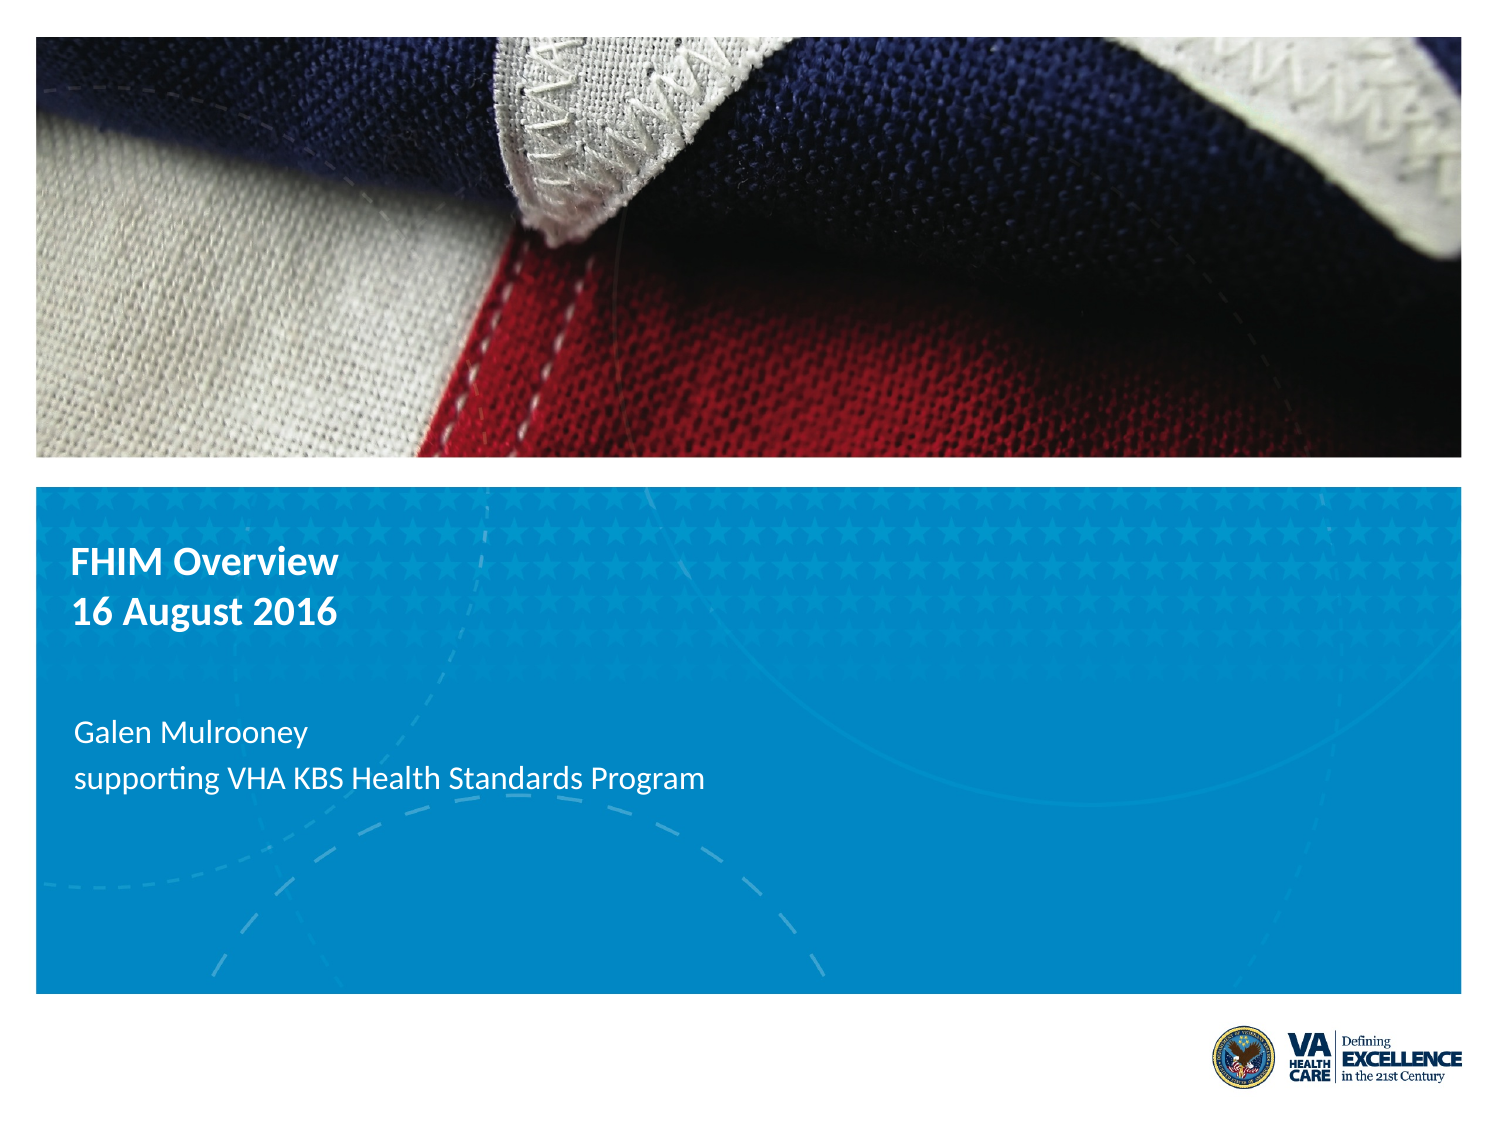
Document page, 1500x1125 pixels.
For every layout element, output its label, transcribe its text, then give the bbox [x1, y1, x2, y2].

title FHIM Overview 16 August 2016 [55, 521, 1331, 642]
subtitle Galen Mulrooney supporting VHA KBS Health Standards Program [58, 655, 1331, 993]
picture [0, 0, 1500, 1125]
